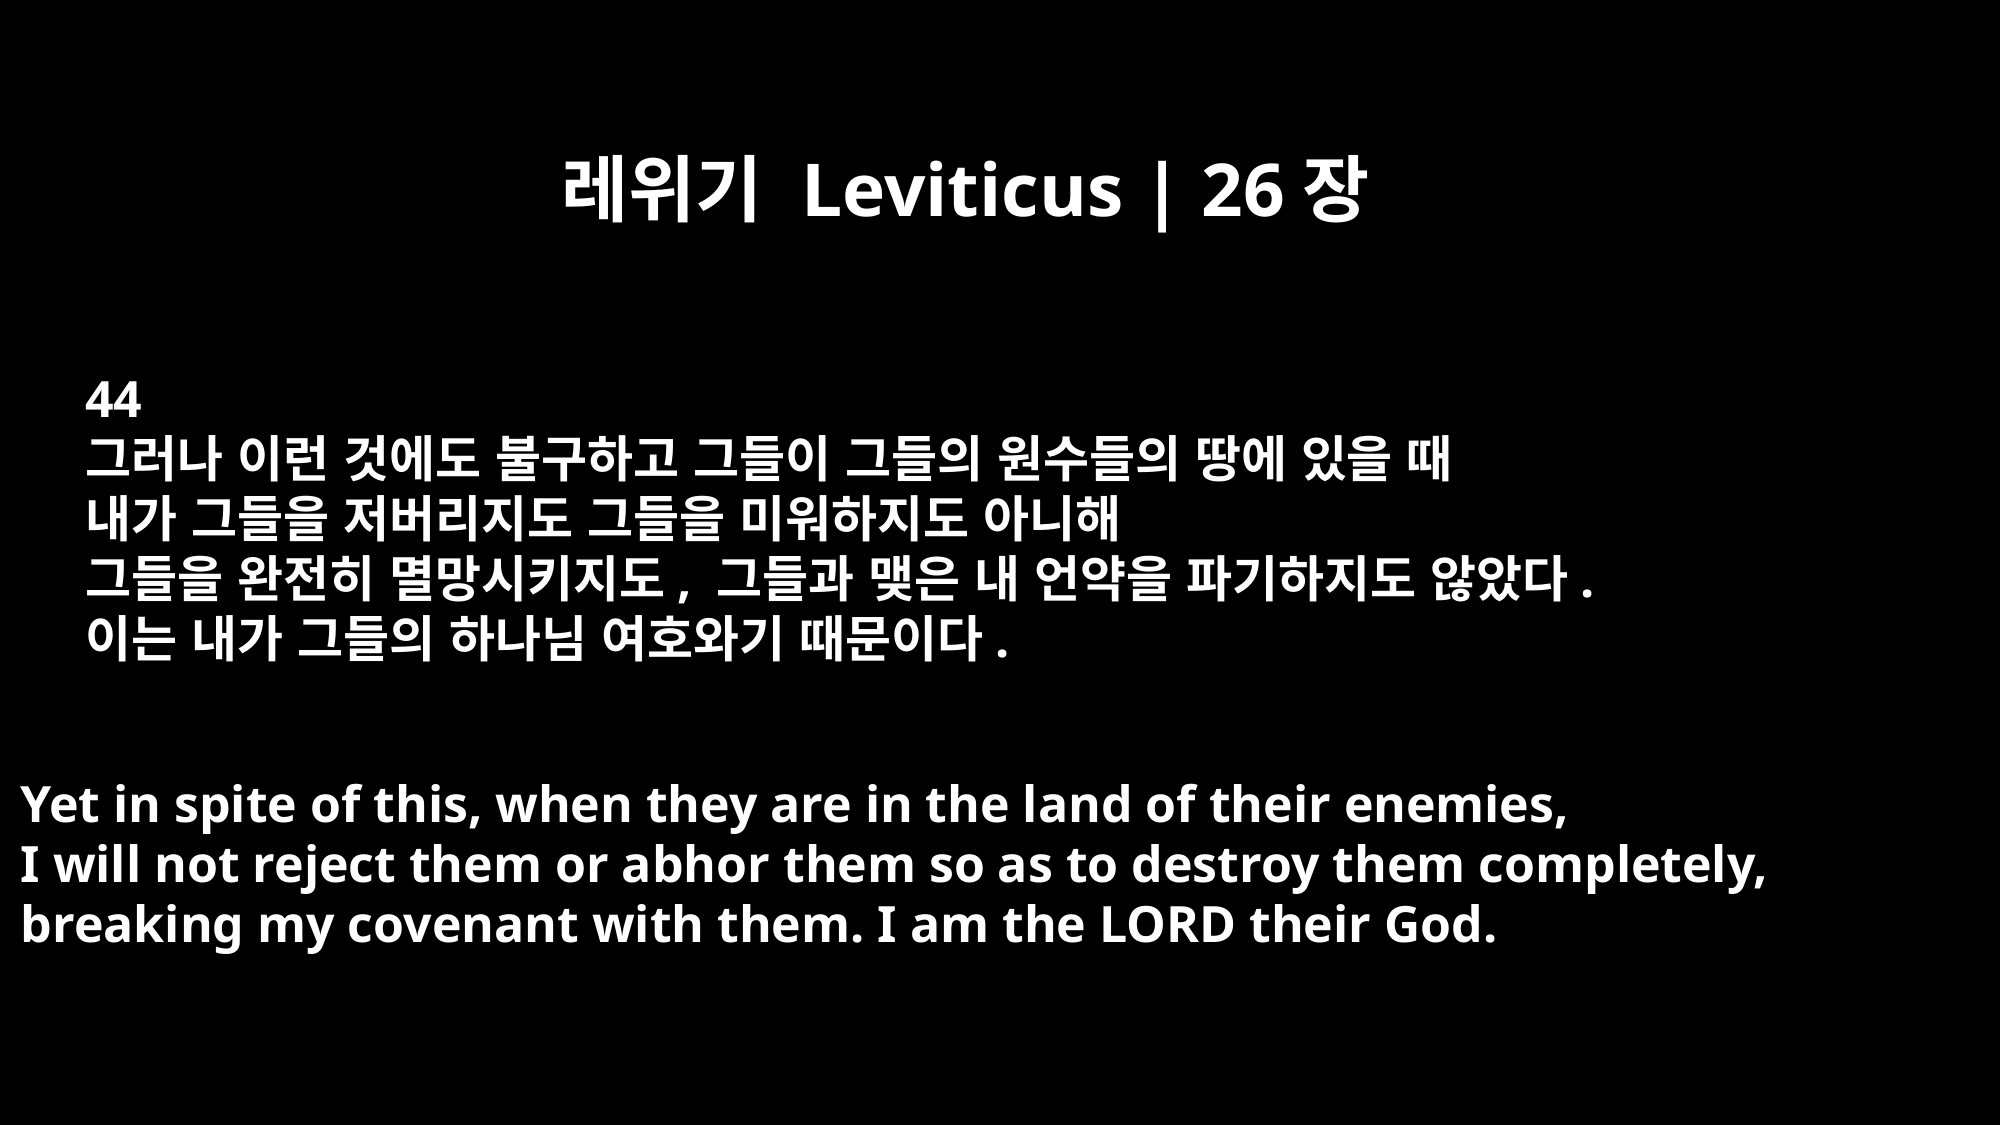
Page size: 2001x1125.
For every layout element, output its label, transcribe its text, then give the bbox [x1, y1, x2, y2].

text_box 44 그러나 이런 것에도 불구하고 그들이 그들의 원수들의 땅에 있을 때 내가 그들을 저버리지도 그들을 미워하지도 아니해 그들을 완전히 멸망시키지도, 그들과 맺은 내 언약을 파기하지도 않았다. 이는 내가 그들의 하나님 여호와기 때문이다. [70, 359, 1623, 675]
text_box 레위기 Leviticus | 26장 [546, 136, 1386, 239]
text_box Yet in spite of this, when they are in the land of their enemies, I will not reject them or abhor them so as to destroy them completely, breaking my covenant with them. I am the LORD their God. [5, 764, 1797, 960]
